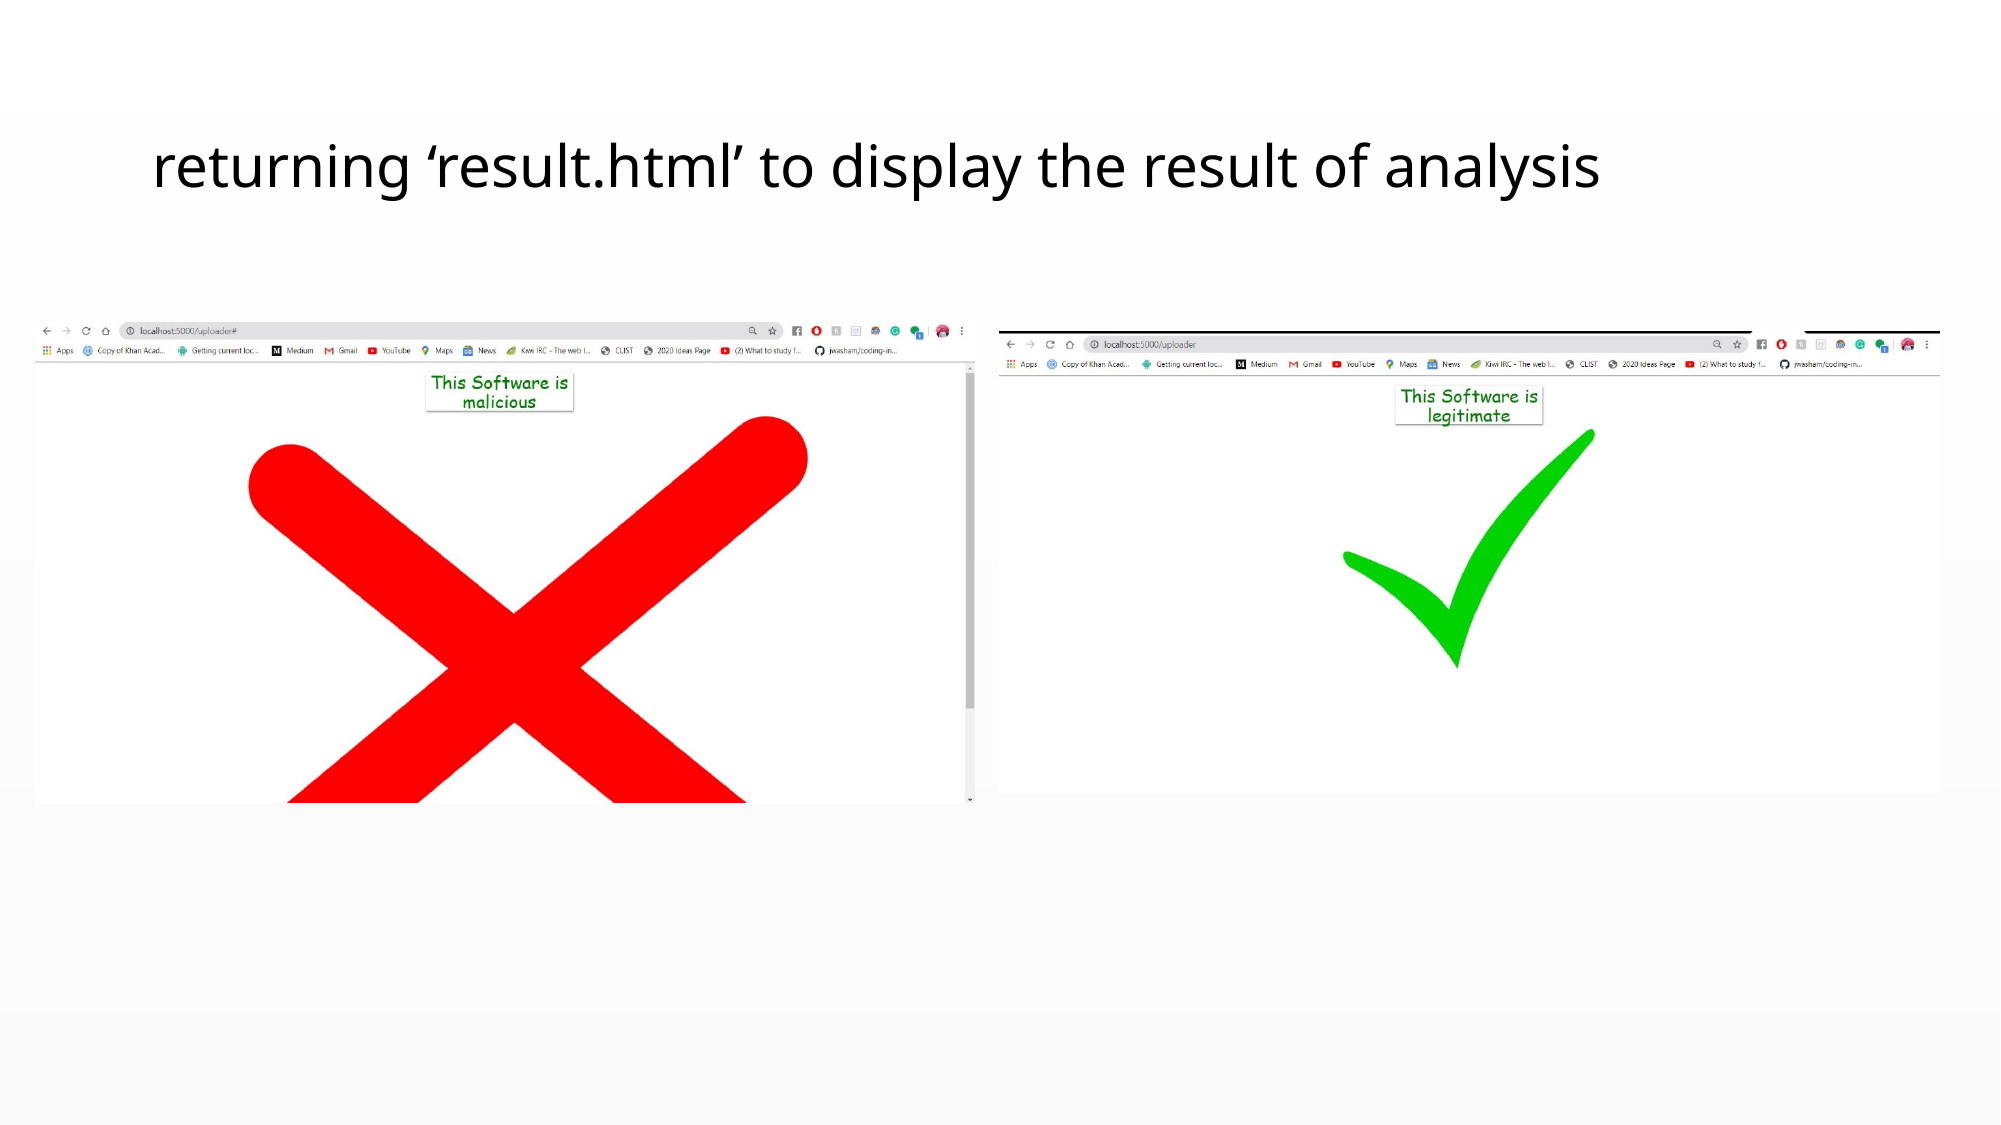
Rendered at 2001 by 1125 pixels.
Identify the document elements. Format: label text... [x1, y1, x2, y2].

title returning ‘result.html’ to display the result of analysis [137, 59, 1863, 278]
picture [999, 331, 1940, 793]
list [34, 322, 975, 803]
